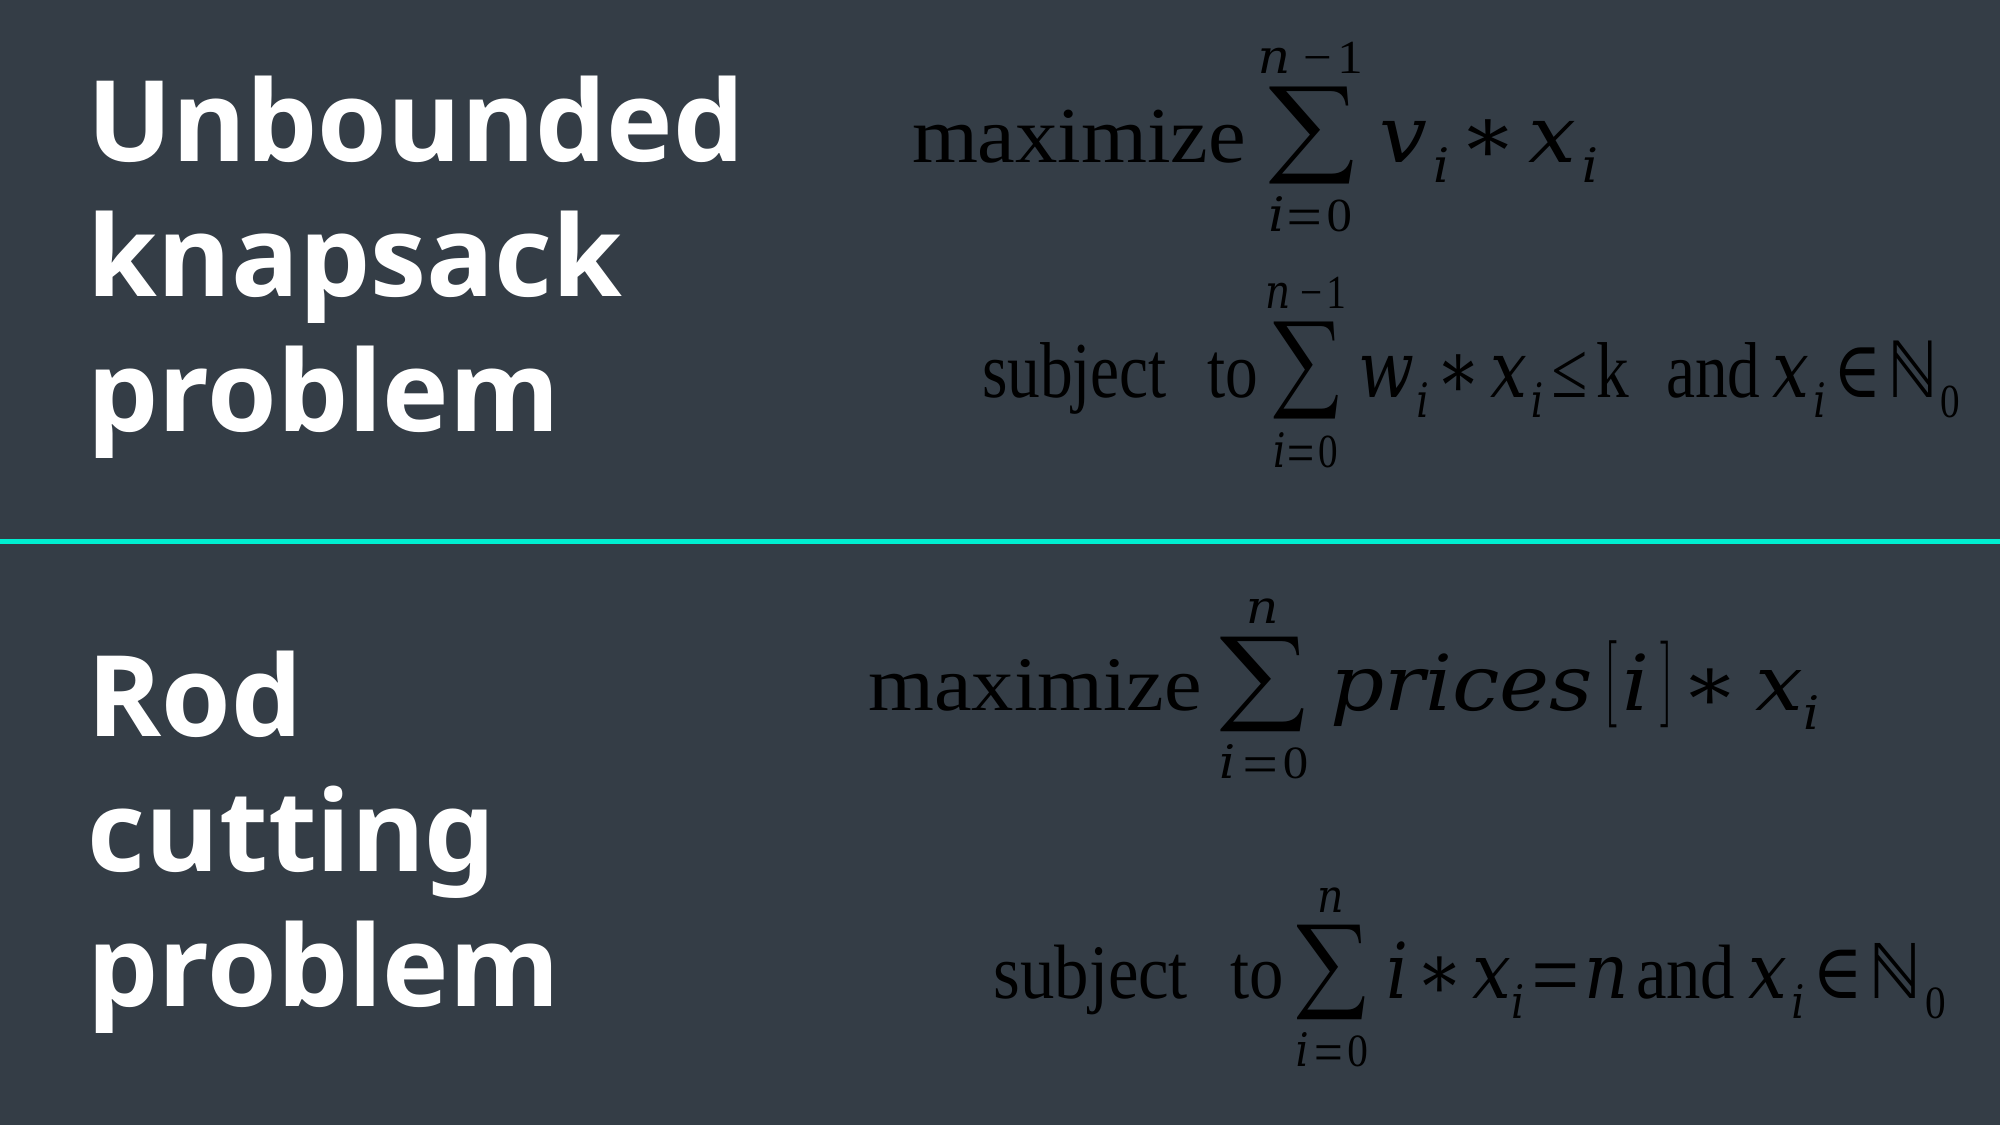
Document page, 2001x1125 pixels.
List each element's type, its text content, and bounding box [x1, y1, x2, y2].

text_box Unbounded knapsack problem [72, 41, 1000, 462]
text_box Rod cutting problem [72, 616, 1000, 1037]
